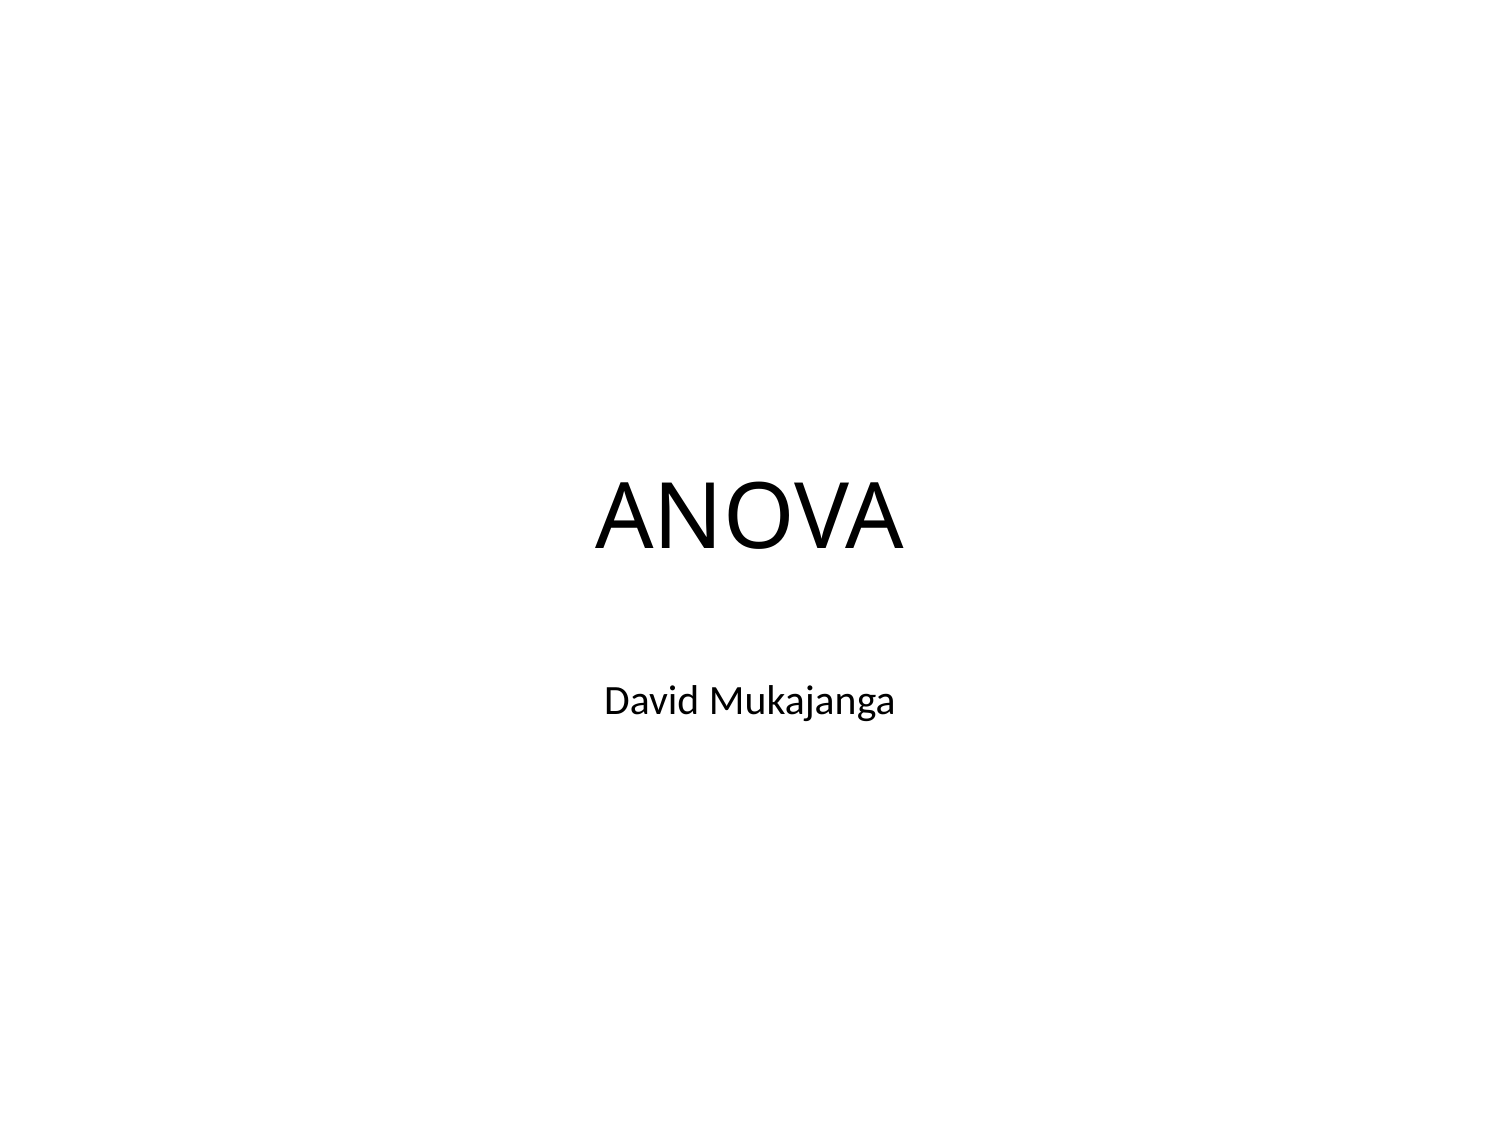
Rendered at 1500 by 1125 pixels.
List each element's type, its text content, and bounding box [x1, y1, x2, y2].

title ANOVA [112, 361, 1388, 576]
subtitle David Mukajanga [187, 590, 1313, 863]
